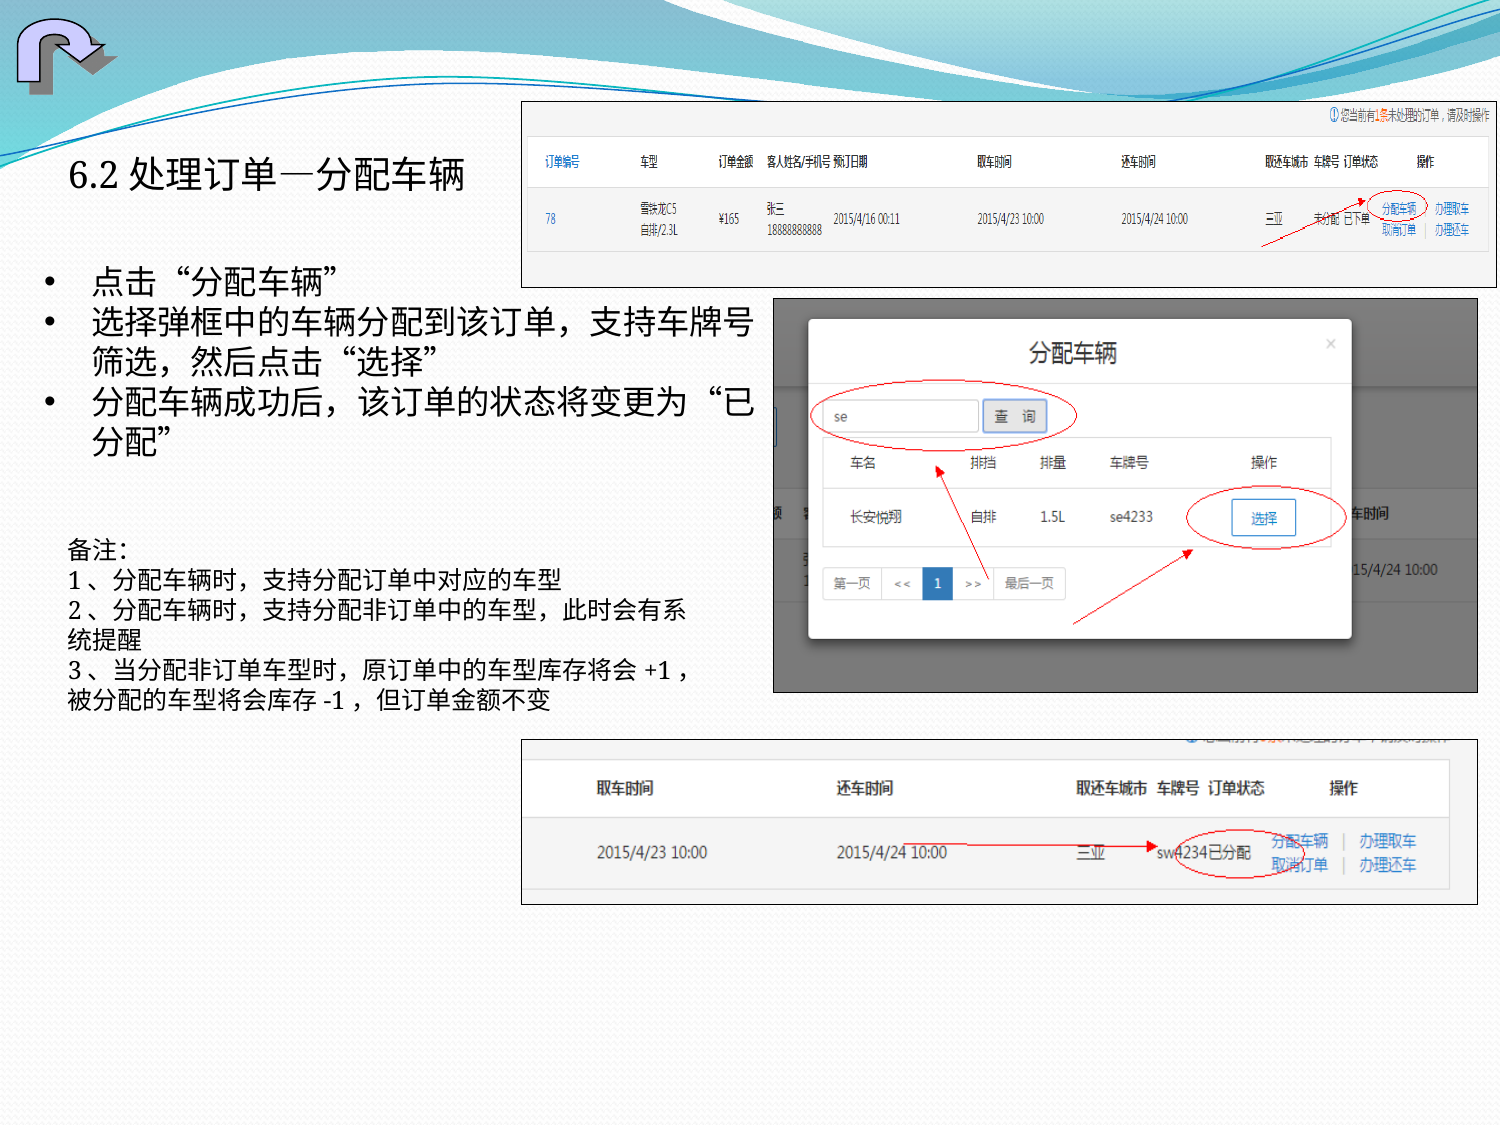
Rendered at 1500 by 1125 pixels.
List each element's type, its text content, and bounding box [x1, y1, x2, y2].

text_box [17, 19, 104, 82]
picture [773, 297, 1479, 693]
text_box 备注： 1、分配车辆时，支持分配订单中对应的车型 2、分配车辆时，支持分配非订单中的车型，此时会有系统提醒 3、当分配非订单车型时，原订单中的车型库存将会+1，被分配的车型将会库存-1，但订单金额不变 [53, 527, 727, 722]
text_box 6.2处理订单—分配车辆 [53, 143, 514, 204]
text_box 点击“分配车辆” 选择弹框中的车辆分配到该订单，支持车牌号筛选，然后点击“选择” 分配车辆成功后，该订单的状态将变更为“已分配” [29, 253, 768, 469]
picture [521, 101, 1497, 288]
picture [521, 739, 1479, 906]
